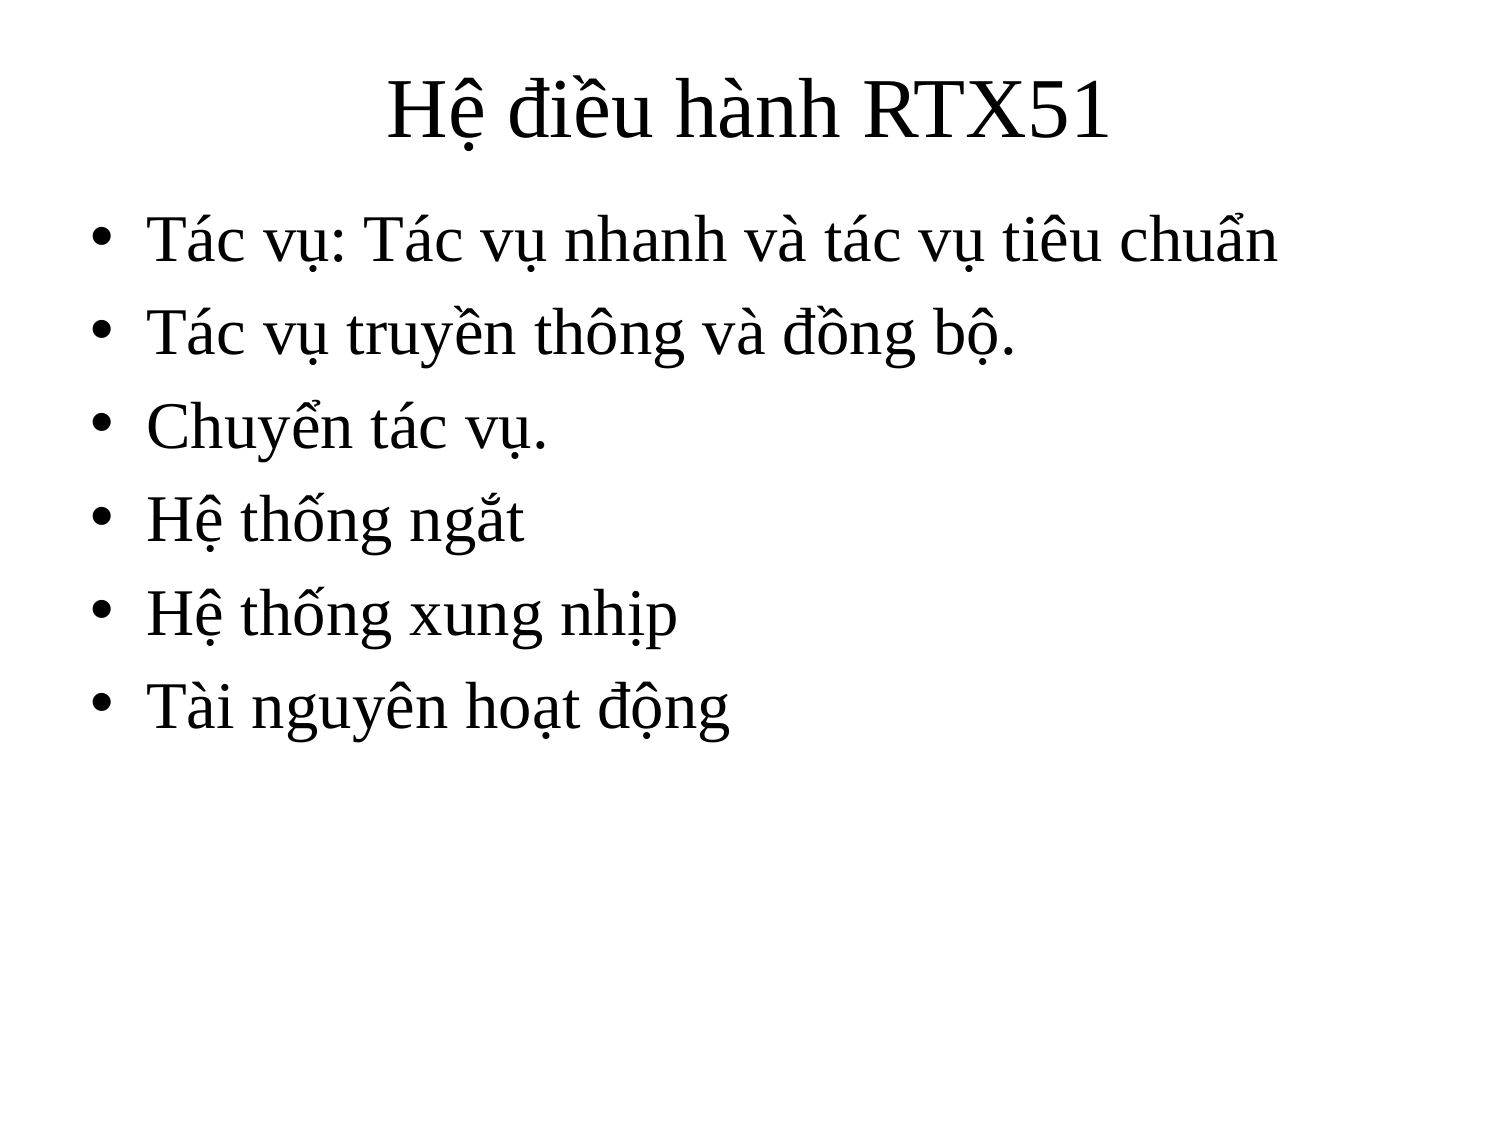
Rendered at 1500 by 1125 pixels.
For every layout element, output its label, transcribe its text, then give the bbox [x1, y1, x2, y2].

list Tác vụ: Tác vụ nhanh và tác vụ tiêu chuẩn Tác vụ truyền thông và đồng bộ. Chuyển tác vụ. Hệ thống ngắt Hệ thống xung nhịp Tài nguyên hoạt động [75, 187, 1425, 1005]
title Hệ điều hành RTX51 [75, 45, 1425, 163]
